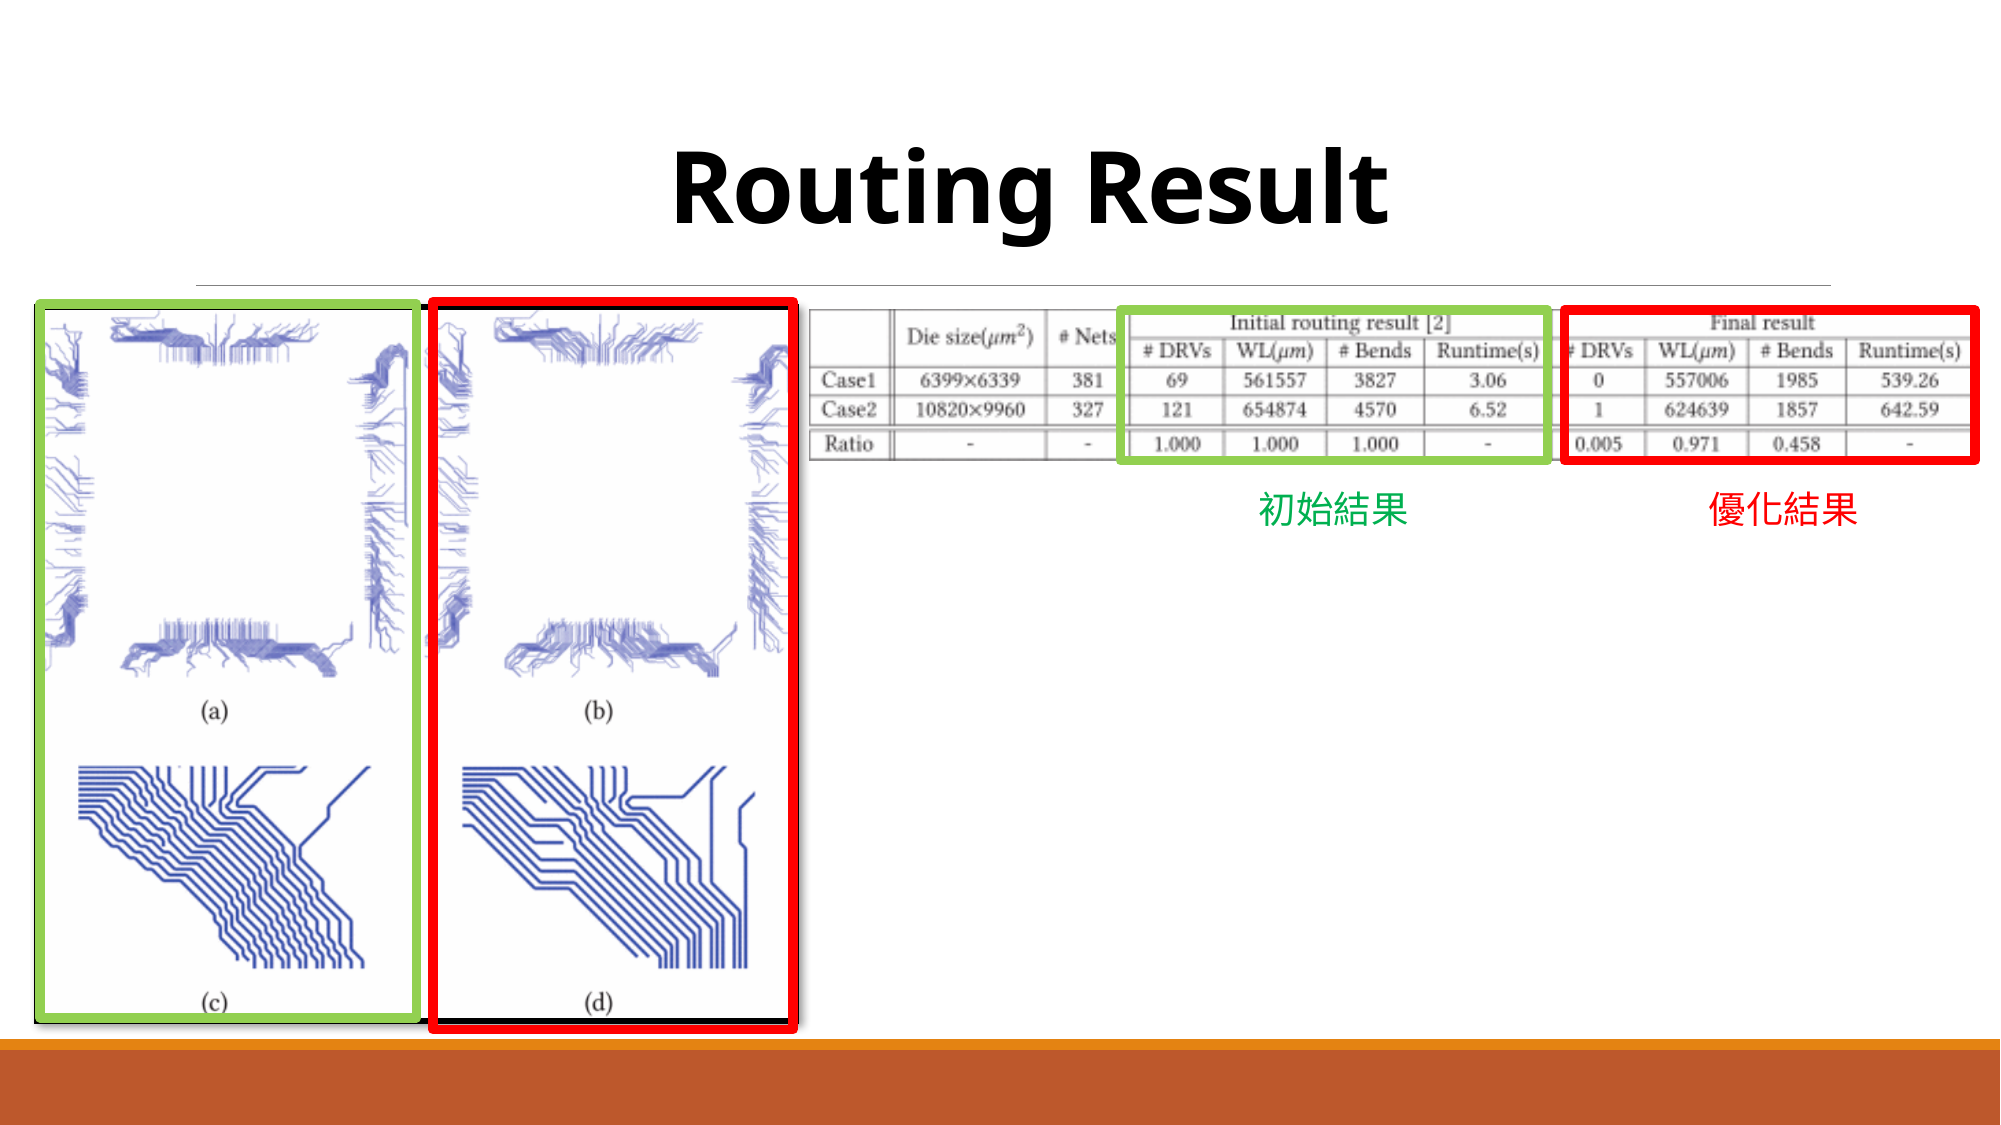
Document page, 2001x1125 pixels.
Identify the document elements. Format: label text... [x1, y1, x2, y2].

text_box 優化結果 [1694, 478, 1874, 539]
text_box 初始結果 [1244, 478, 1424, 539]
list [39, 309, 794, 1019]
text_box [432, 300, 794, 306]
picture [809, 309, 1976, 461]
text_box [39, 303, 418, 308]
text_box Routing Result [204, 71, 1855, 310]
